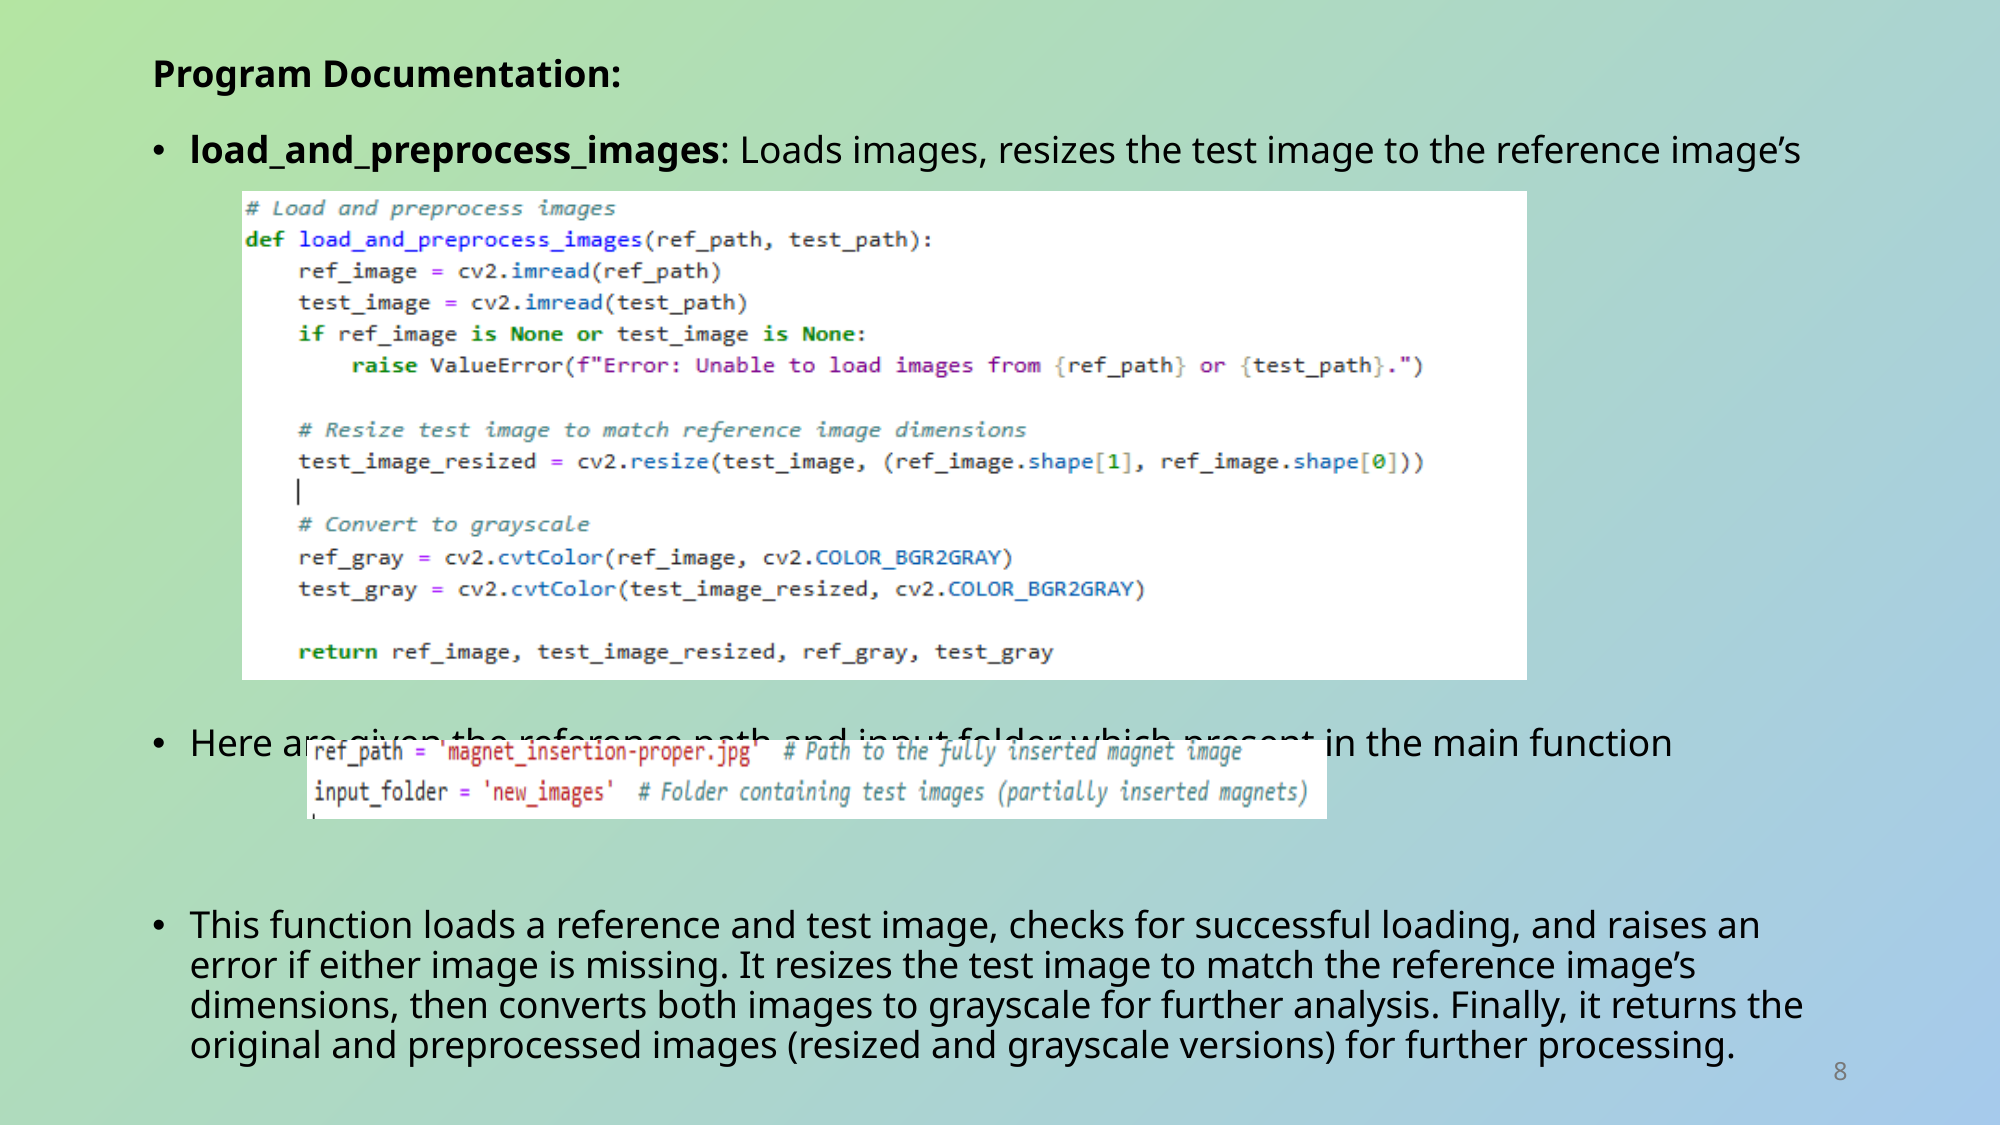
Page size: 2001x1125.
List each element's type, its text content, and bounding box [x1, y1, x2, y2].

list Program Documentation: load_and_preprocess_images: Loads images, resizes the test image to the reference image’s Here are given the reference path and input folder which present in the main function This function loads a reference and test image, checks for successful loading, and raises an error if either image is missing. It resizes the test image to match the reference image’s dimensions, then converts both images to grayscale for further analysis. Finally, it returns the original and preprocessed images (resized and grayscale versions) for further processing. [137, 39, 1863, 1077]
slide_number 8 [1412, 1042, 1863, 1103]
picture [242, 191, 1527, 680]
picture [307, 740, 1327, 820]
